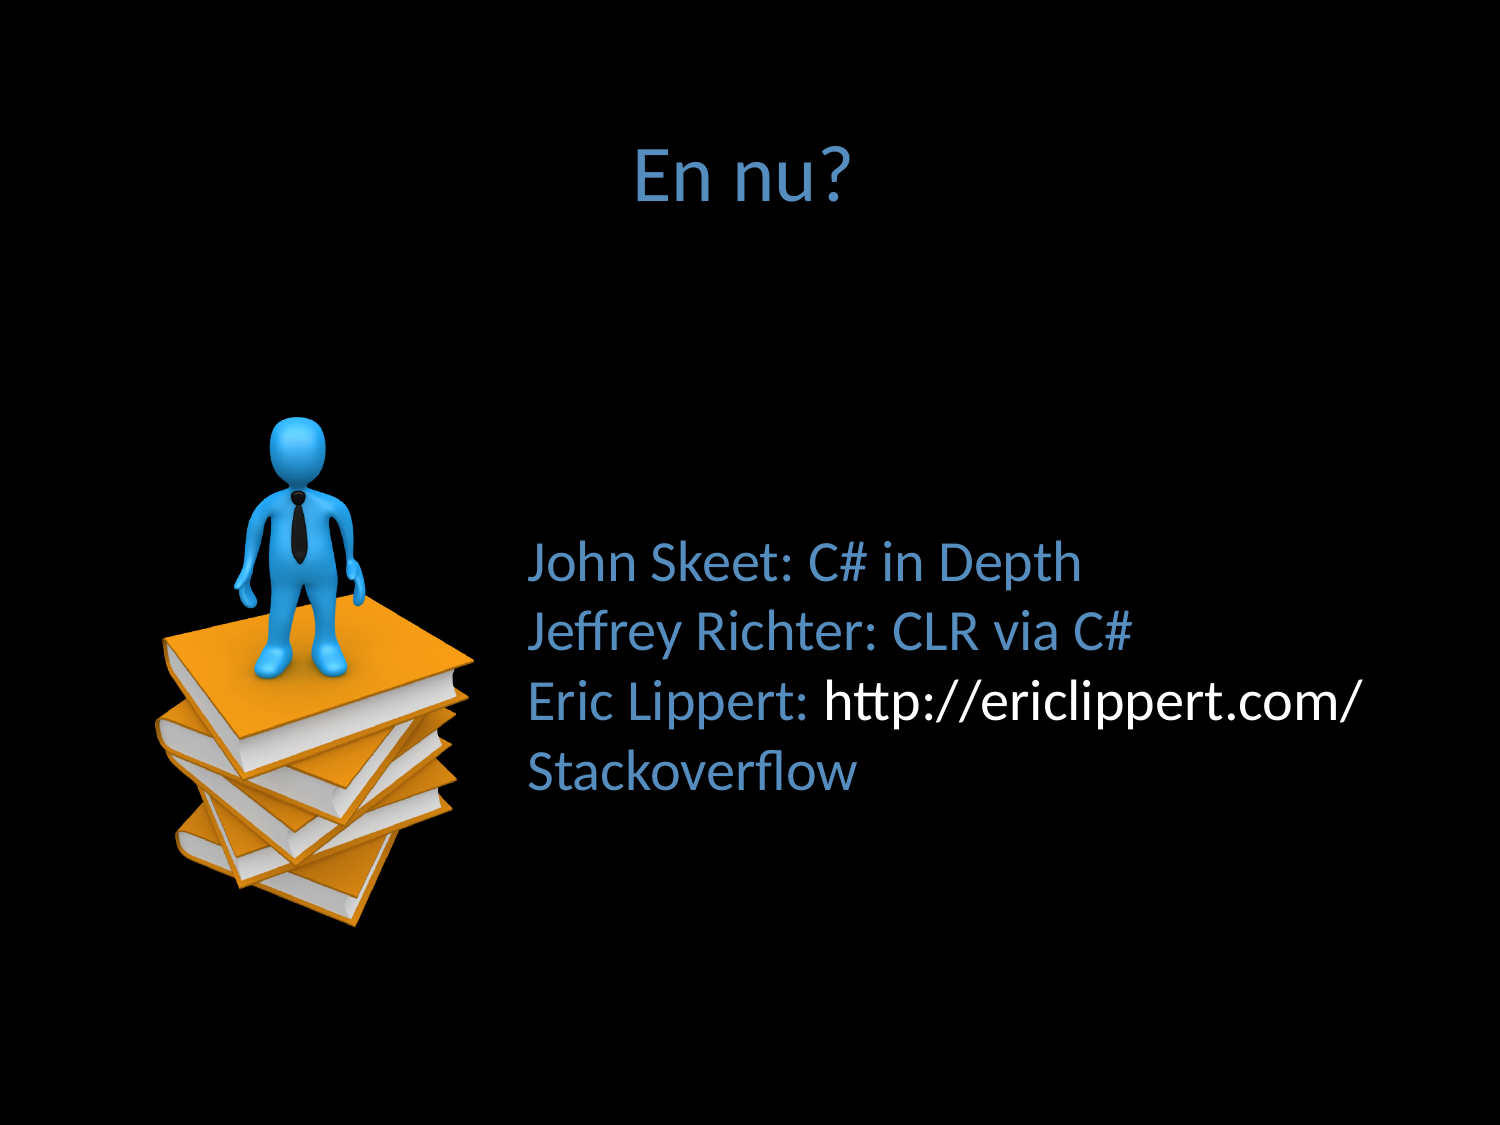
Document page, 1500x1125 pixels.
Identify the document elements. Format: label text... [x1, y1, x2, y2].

text_box En nu? [37, 112, 1450, 225]
picture [112, 387, 526, 938]
text_box John Skeet: C# in Depth Jeffrey Richter: CLR via C# Eric Lippert: http://ericlippert.com/ Stackoverflow [512, 268, 1475, 1057]
